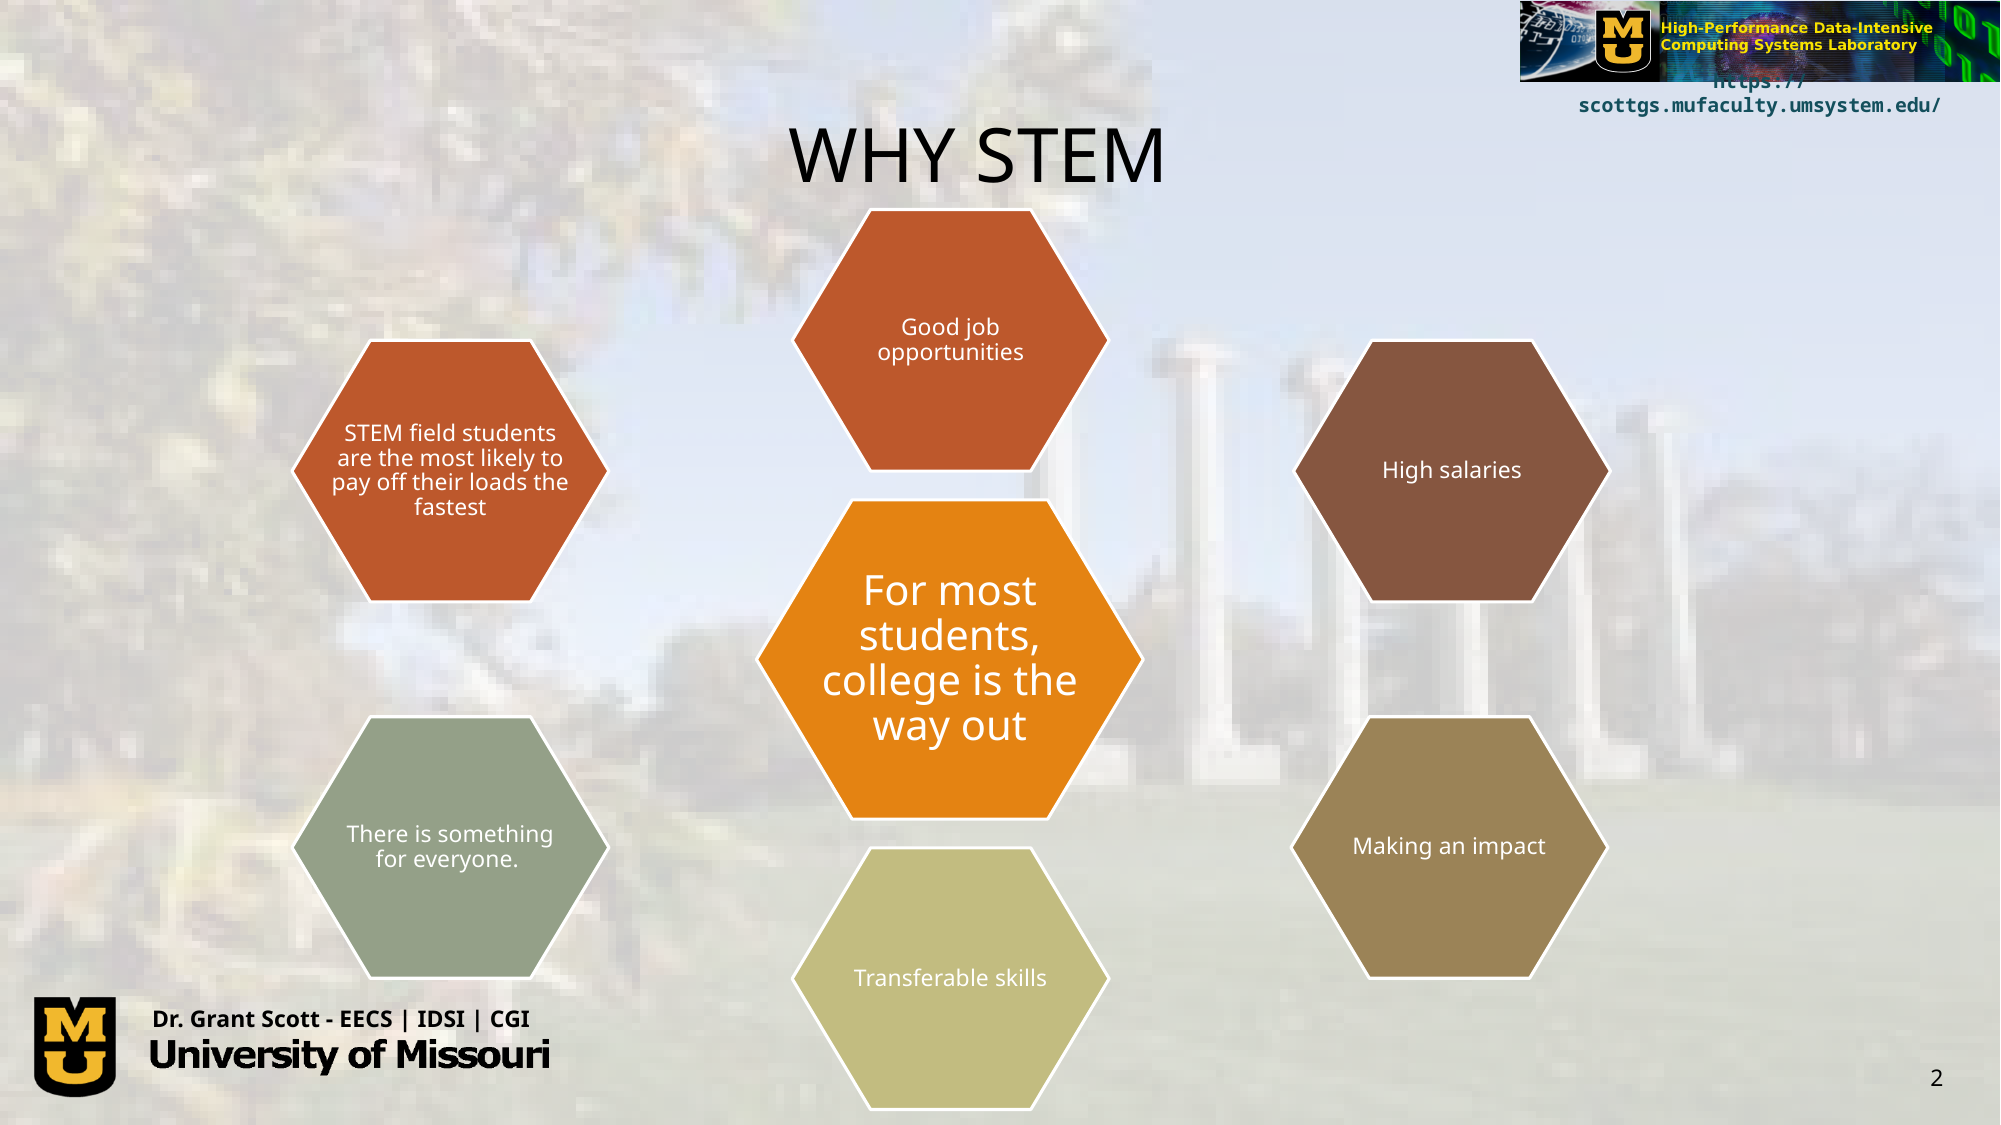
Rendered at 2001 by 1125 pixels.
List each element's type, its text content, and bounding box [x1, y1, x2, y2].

text_box Making an impact [1289, 715, 1610, 980]
footer Dr. Grant Scott - EECS | IDSI | CGI [137, 991, 562, 1050]
text_box STEM field students are the most likely to pay off their loads the fastest [290, 338, 611, 604]
slide_number 2 [1846, 1049, 1959, 1110]
text_box For most students, college is the way out [755, 498, 1145, 821]
text_box Transferable skills [790, 846, 1111, 1112]
text_box Good job opportunities [790, 207, 1111, 473]
picture [1977, 73, 2000, 82]
text_box There is something for everyone. [290, 715, 611, 980]
text_box High salaries [1292, 338, 1612, 604]
picture [6, 971, 579, 1121]
title WHY STEM [111, 99, 1847, 317]
picture [1520, 1, 2000, 82]
